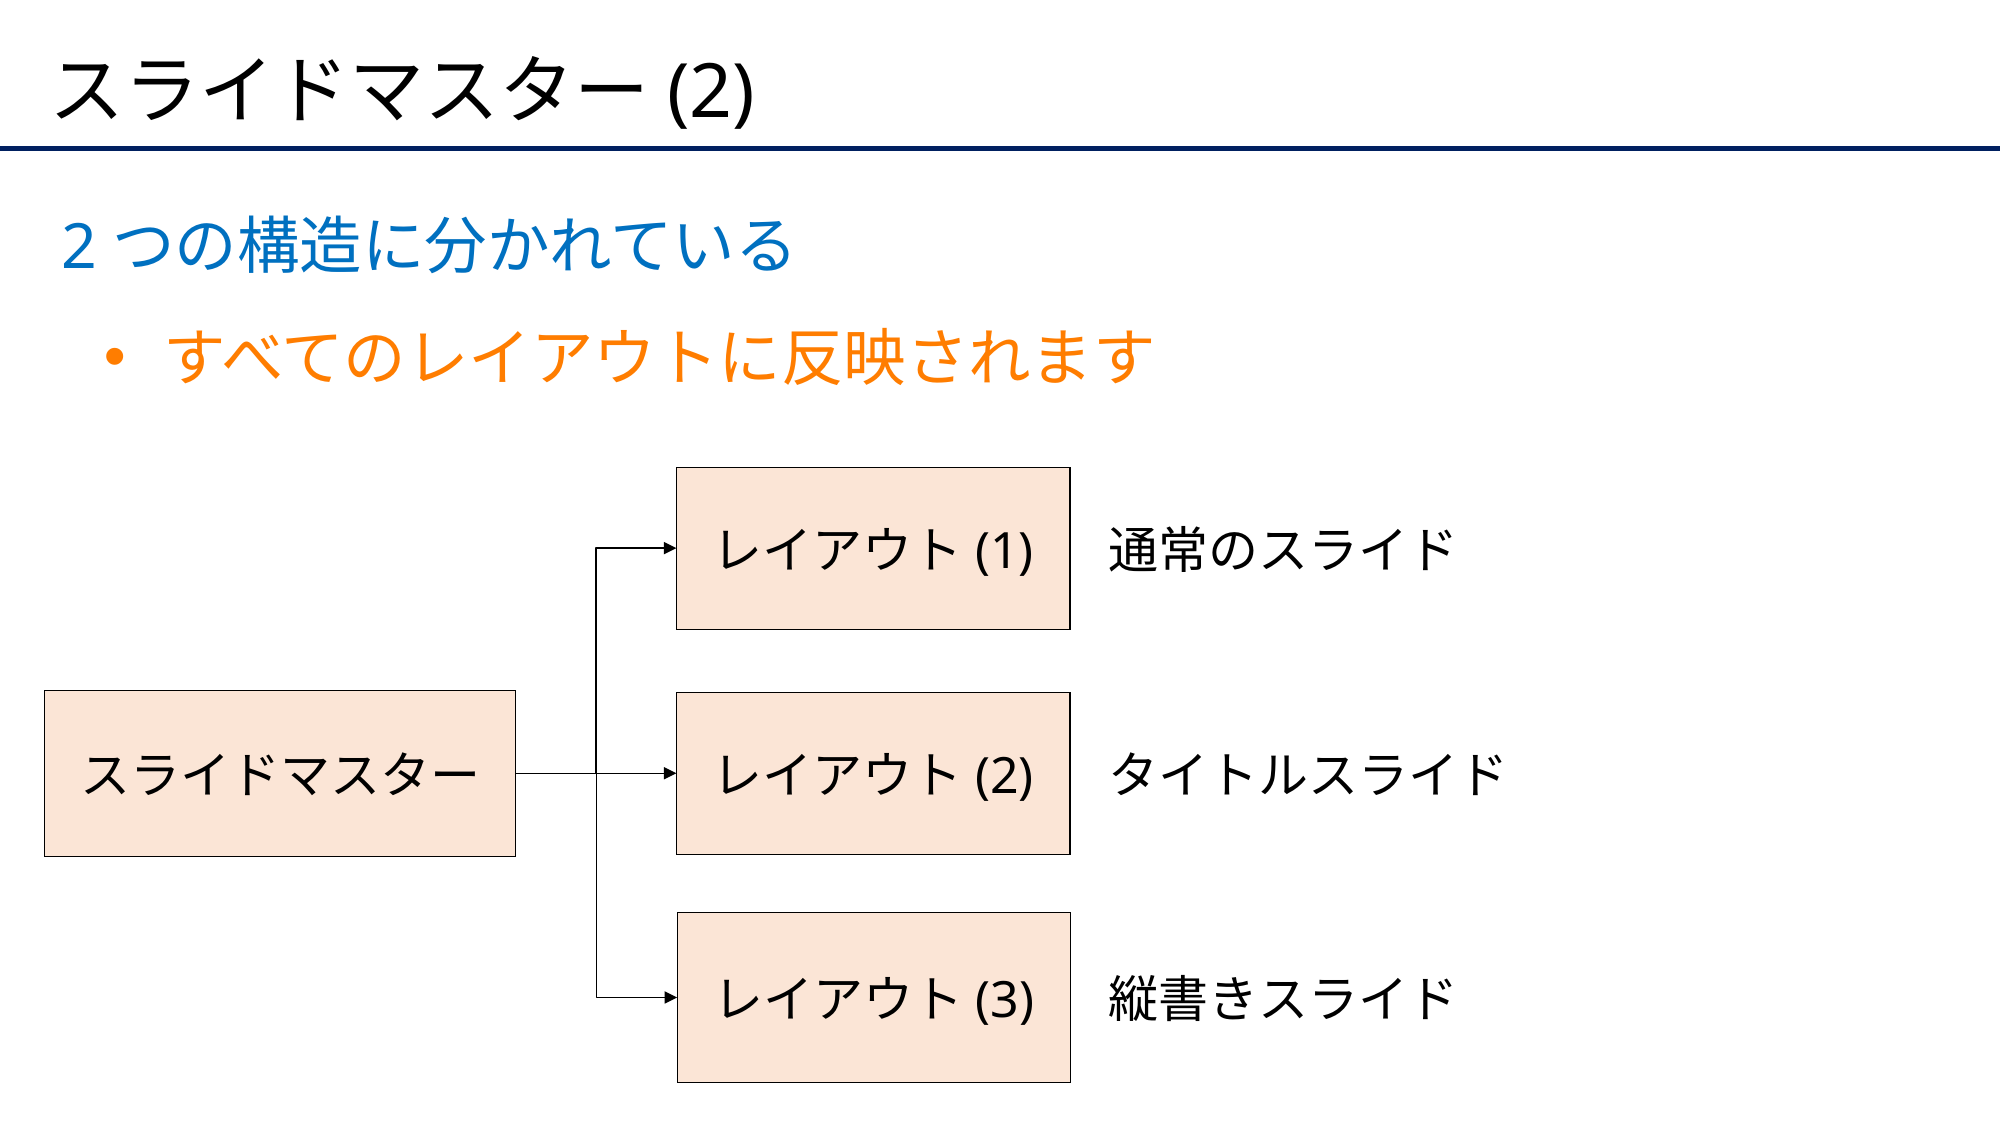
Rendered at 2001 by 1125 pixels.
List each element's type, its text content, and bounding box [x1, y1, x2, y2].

text_box レイアウト(1) [675, 466, 1071, 630]
text_box タイトルスライド [1093, 699, 1816, 847]
title スライドマスター(2) [34, 30, 1925, 157]
text_box 通常のスライド [1093, 474, 1816, 622]
text_box 2つの構造に分かれている すべてのレイアウトに反映されます [46, 160, 1925, 401]
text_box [515, 548, 677, 773]
text_box スライドマスター [44, 689, 515, 857]
text_box レイアウト(3) [676, 912, 1072, 1083]
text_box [515, 773, 678, 998]
text_box 縦書きスライド [1093, 923, 1816, 1071]
text_box レイアウト(2) [677, 691, 1071, 855]
